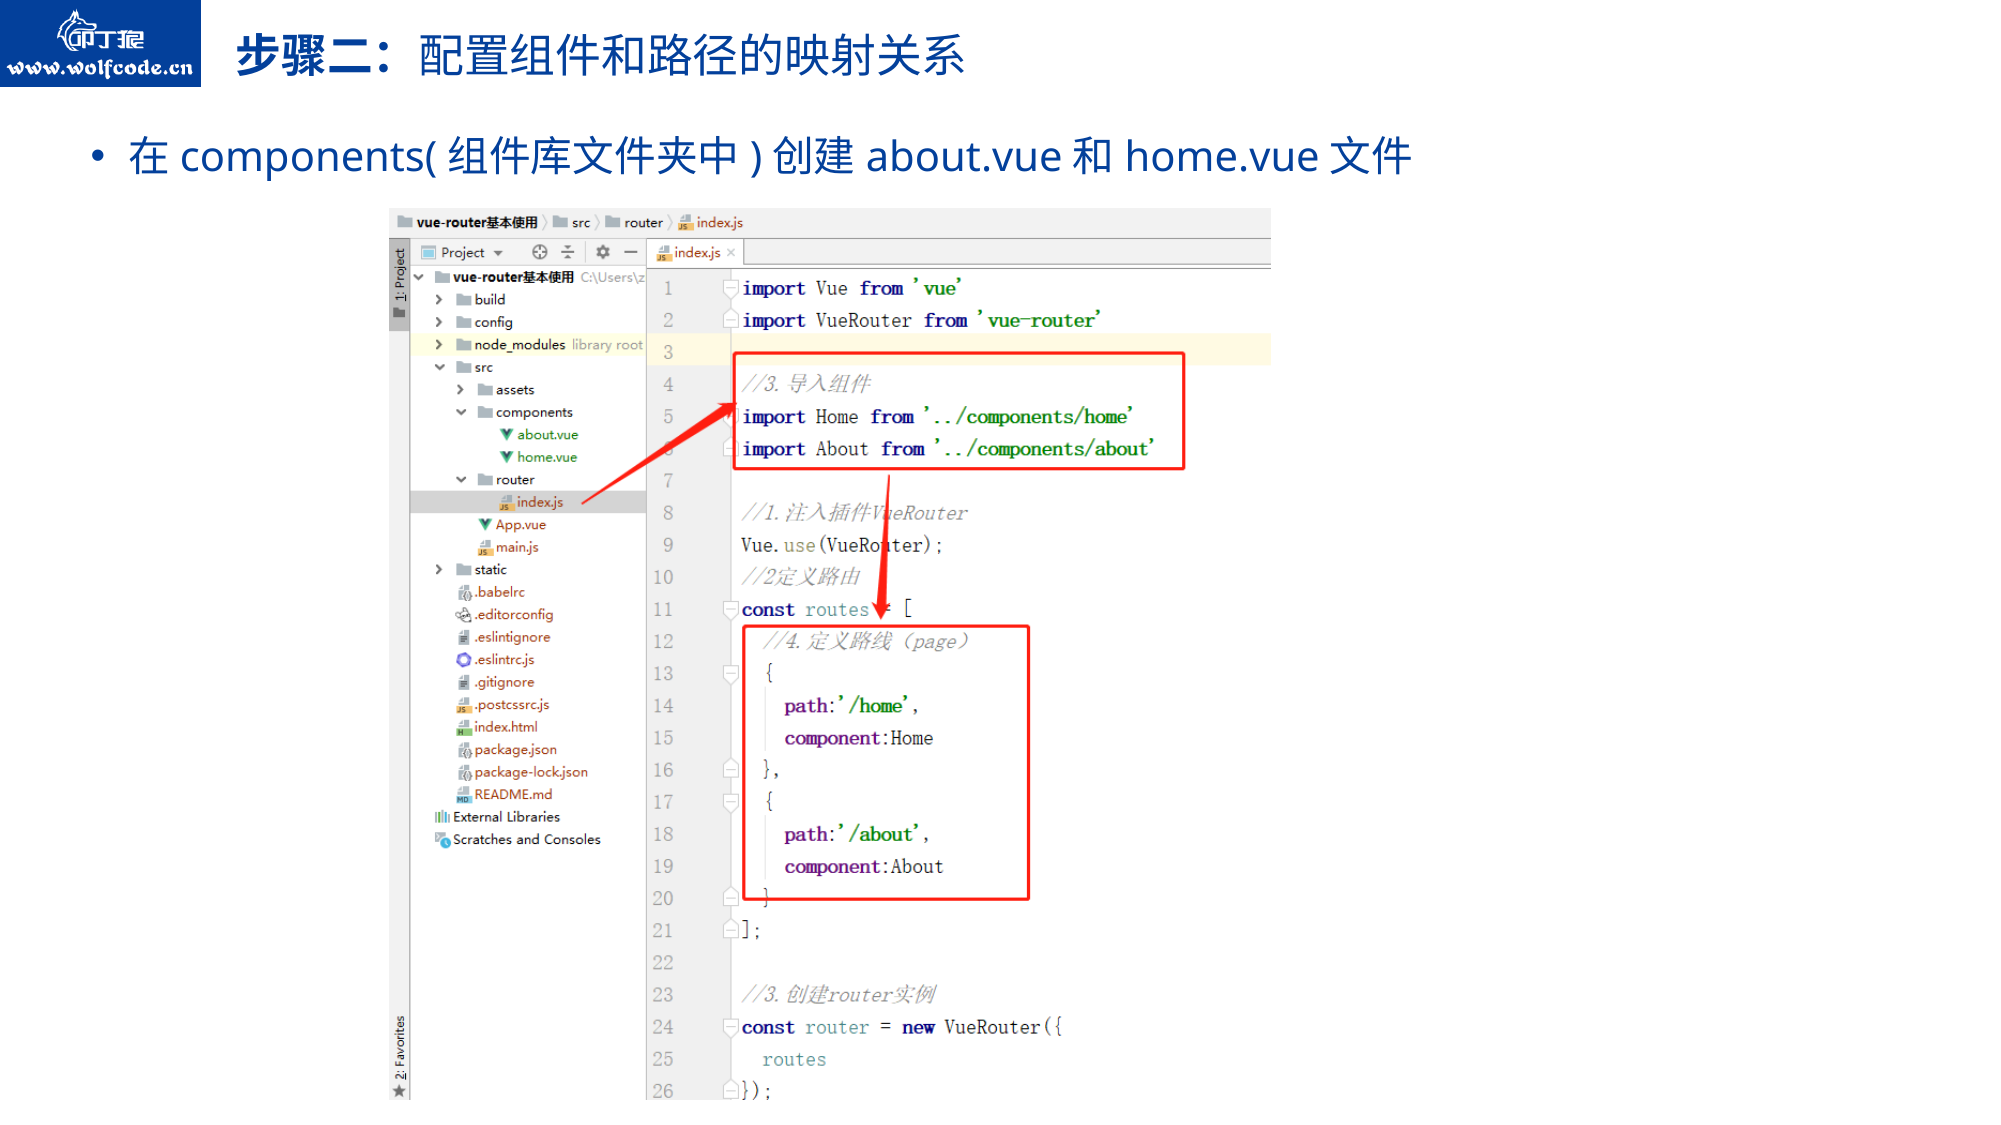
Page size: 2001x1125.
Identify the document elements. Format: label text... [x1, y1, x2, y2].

picture [389, 208, 1271, 1100]
title 步骤二：配置组件和路径的映射关系 [220, 25, 2000, 103]
picture [0, 0, 201, 87]
list 在components(组件库文件夹中)创建about.vue和home.vue文件 [75, 128, 1873, 777]
